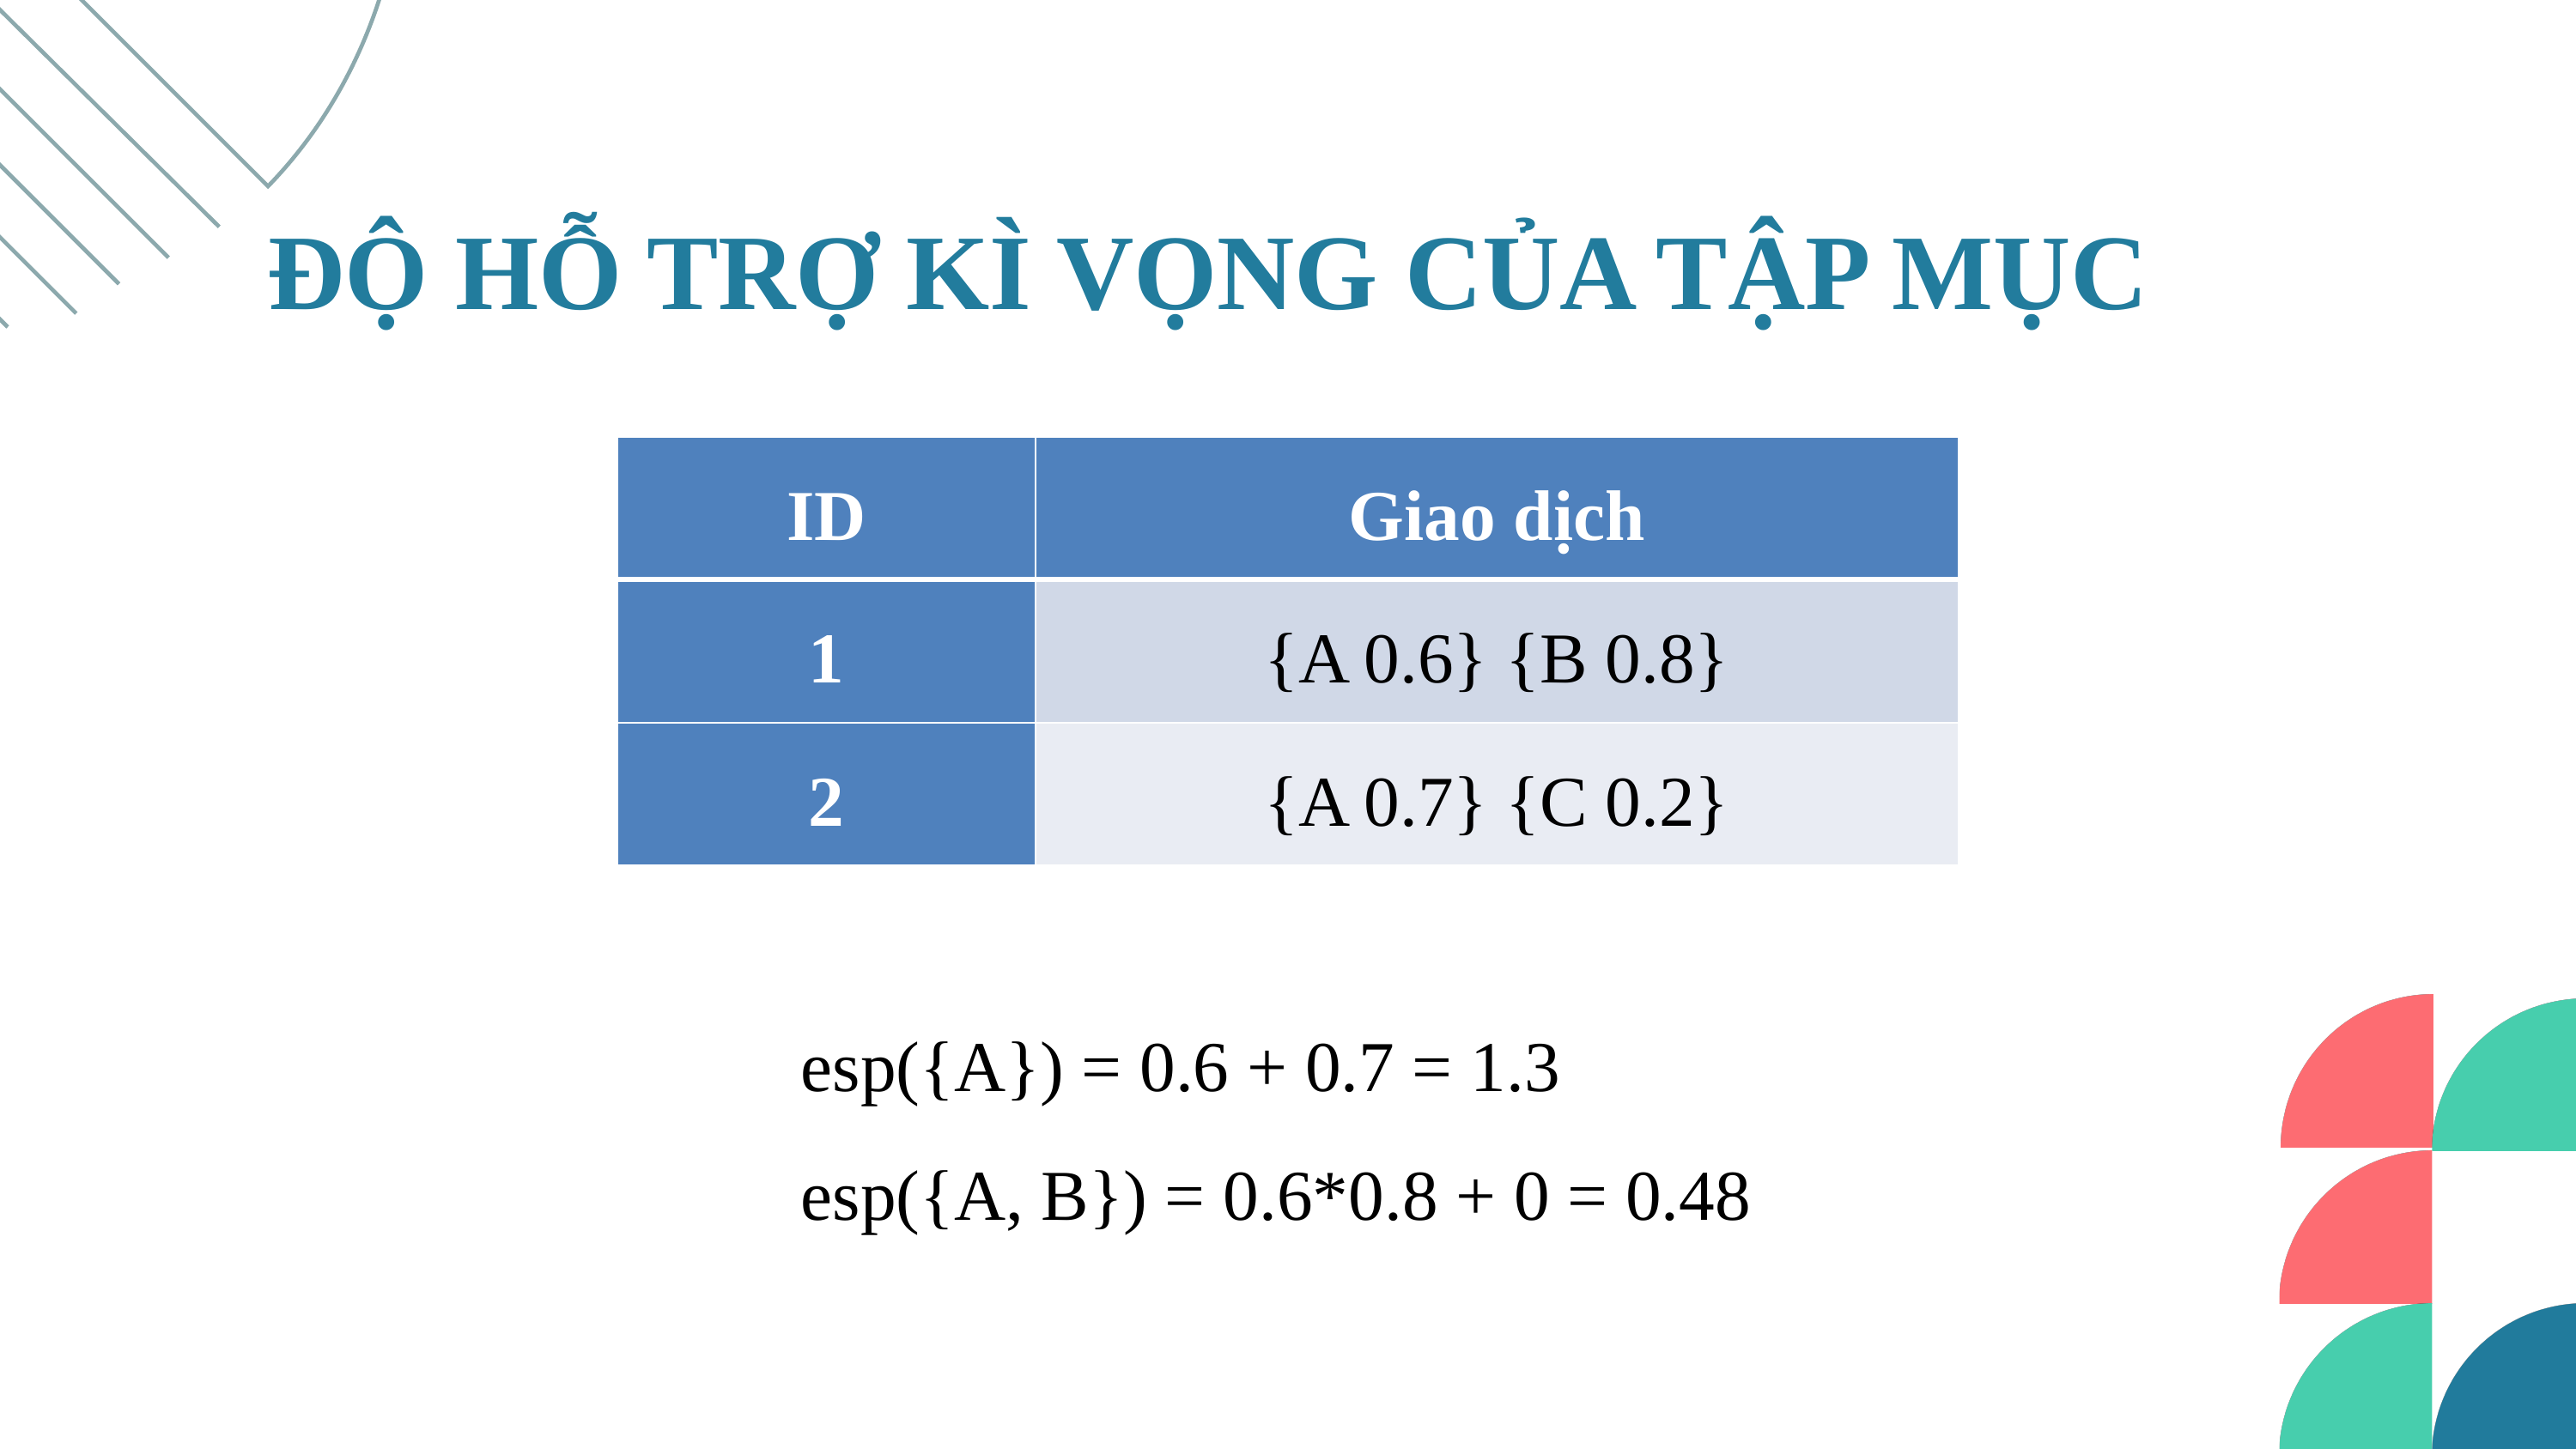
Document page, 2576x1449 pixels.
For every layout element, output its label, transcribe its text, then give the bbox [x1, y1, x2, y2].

table_header Giao dịch [1036, 438, 1958, 577]
text_box ĐỘ HỖ TRỢ KÌ VỌNG CỦA TẬP MỤC [267, 232, 2415, 331]
text_box esp({A}) = 0.6 + 0.7 = 1.3 esp({A, B}) = 0.6*0.8 + 0 = 0.48 [788, 971, 1788, 1241]
text_box [2279, 1150, 2433, 1303]
table_header ID [618, 438, 1035, 577]
text_box [2432, 998, 2576, 1151]
text_box [2432, 1303, 2576, 1449]
table_cell {A 0.6} {B 0.8} [1036, 582, 1958, 722]
table_cell {A 0.7} {C 0.2} [1036, 724, 1958, 864]
text_box [2281, 994, 2433, 1148]
table_cell 1 [618, 582, 1035, 722]
table_cell 2 [618, 724, 1035, 864]
text_box [2279, 1303, 2432, 1449]
